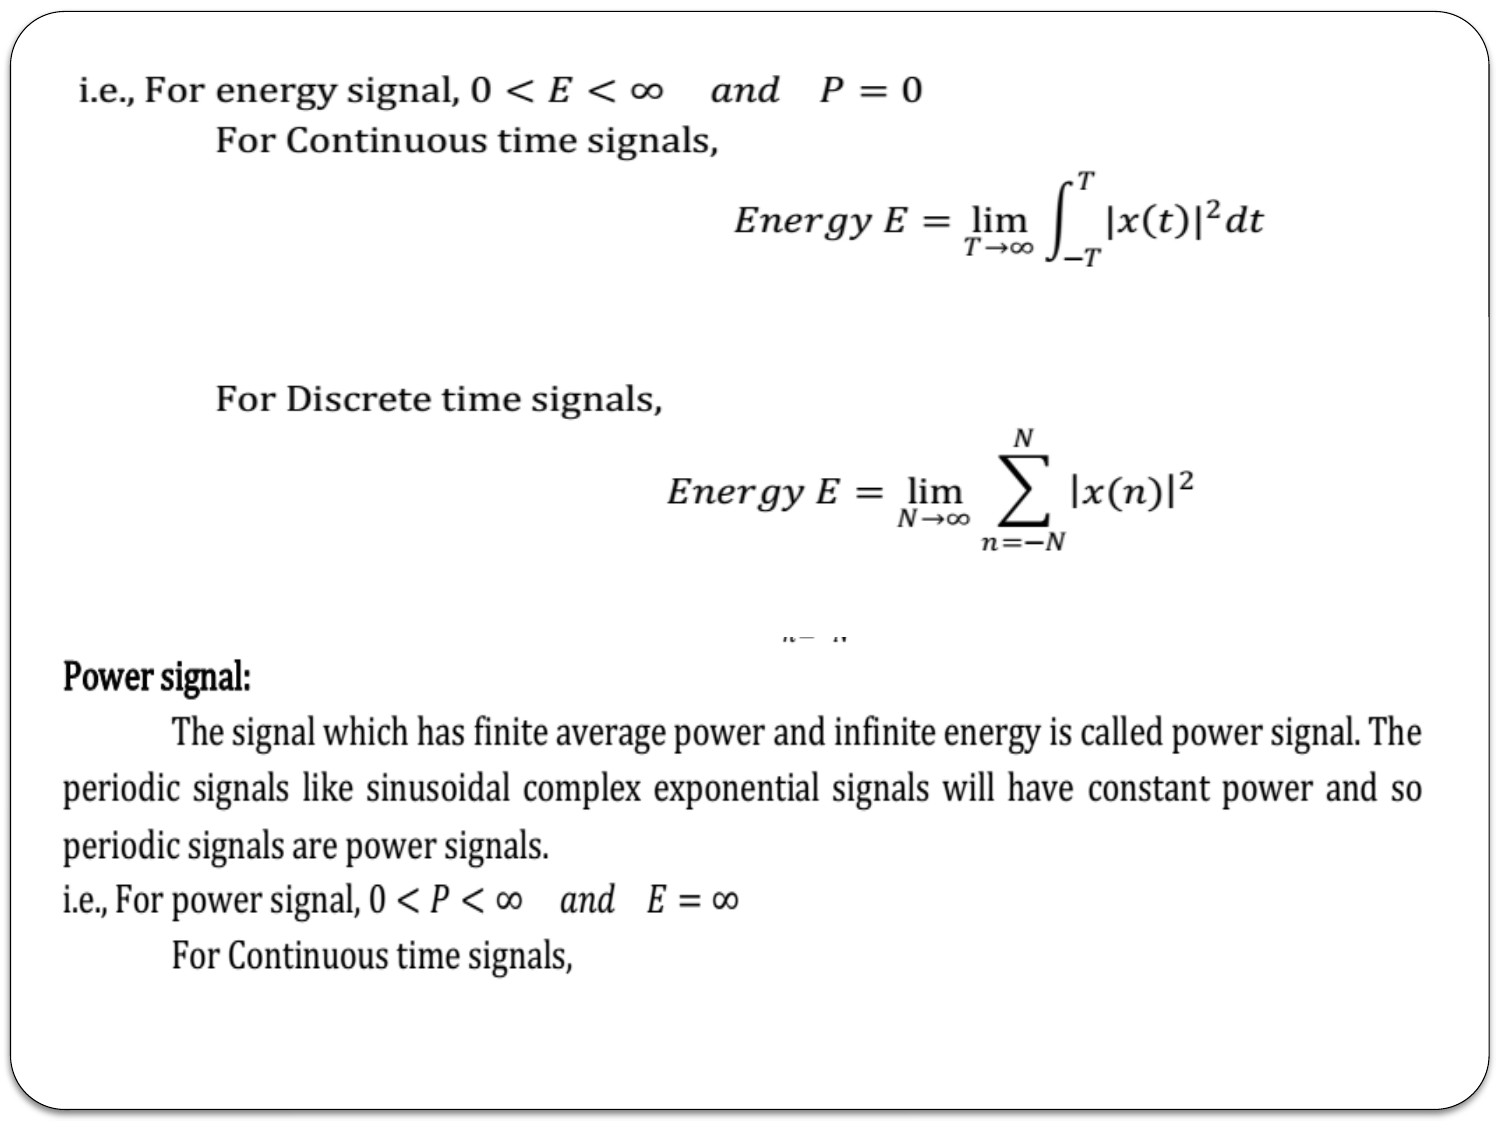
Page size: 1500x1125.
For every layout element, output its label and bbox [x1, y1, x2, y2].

picture [49, 74, 1451, 557]
picture [37, 637, 1451, 988]
